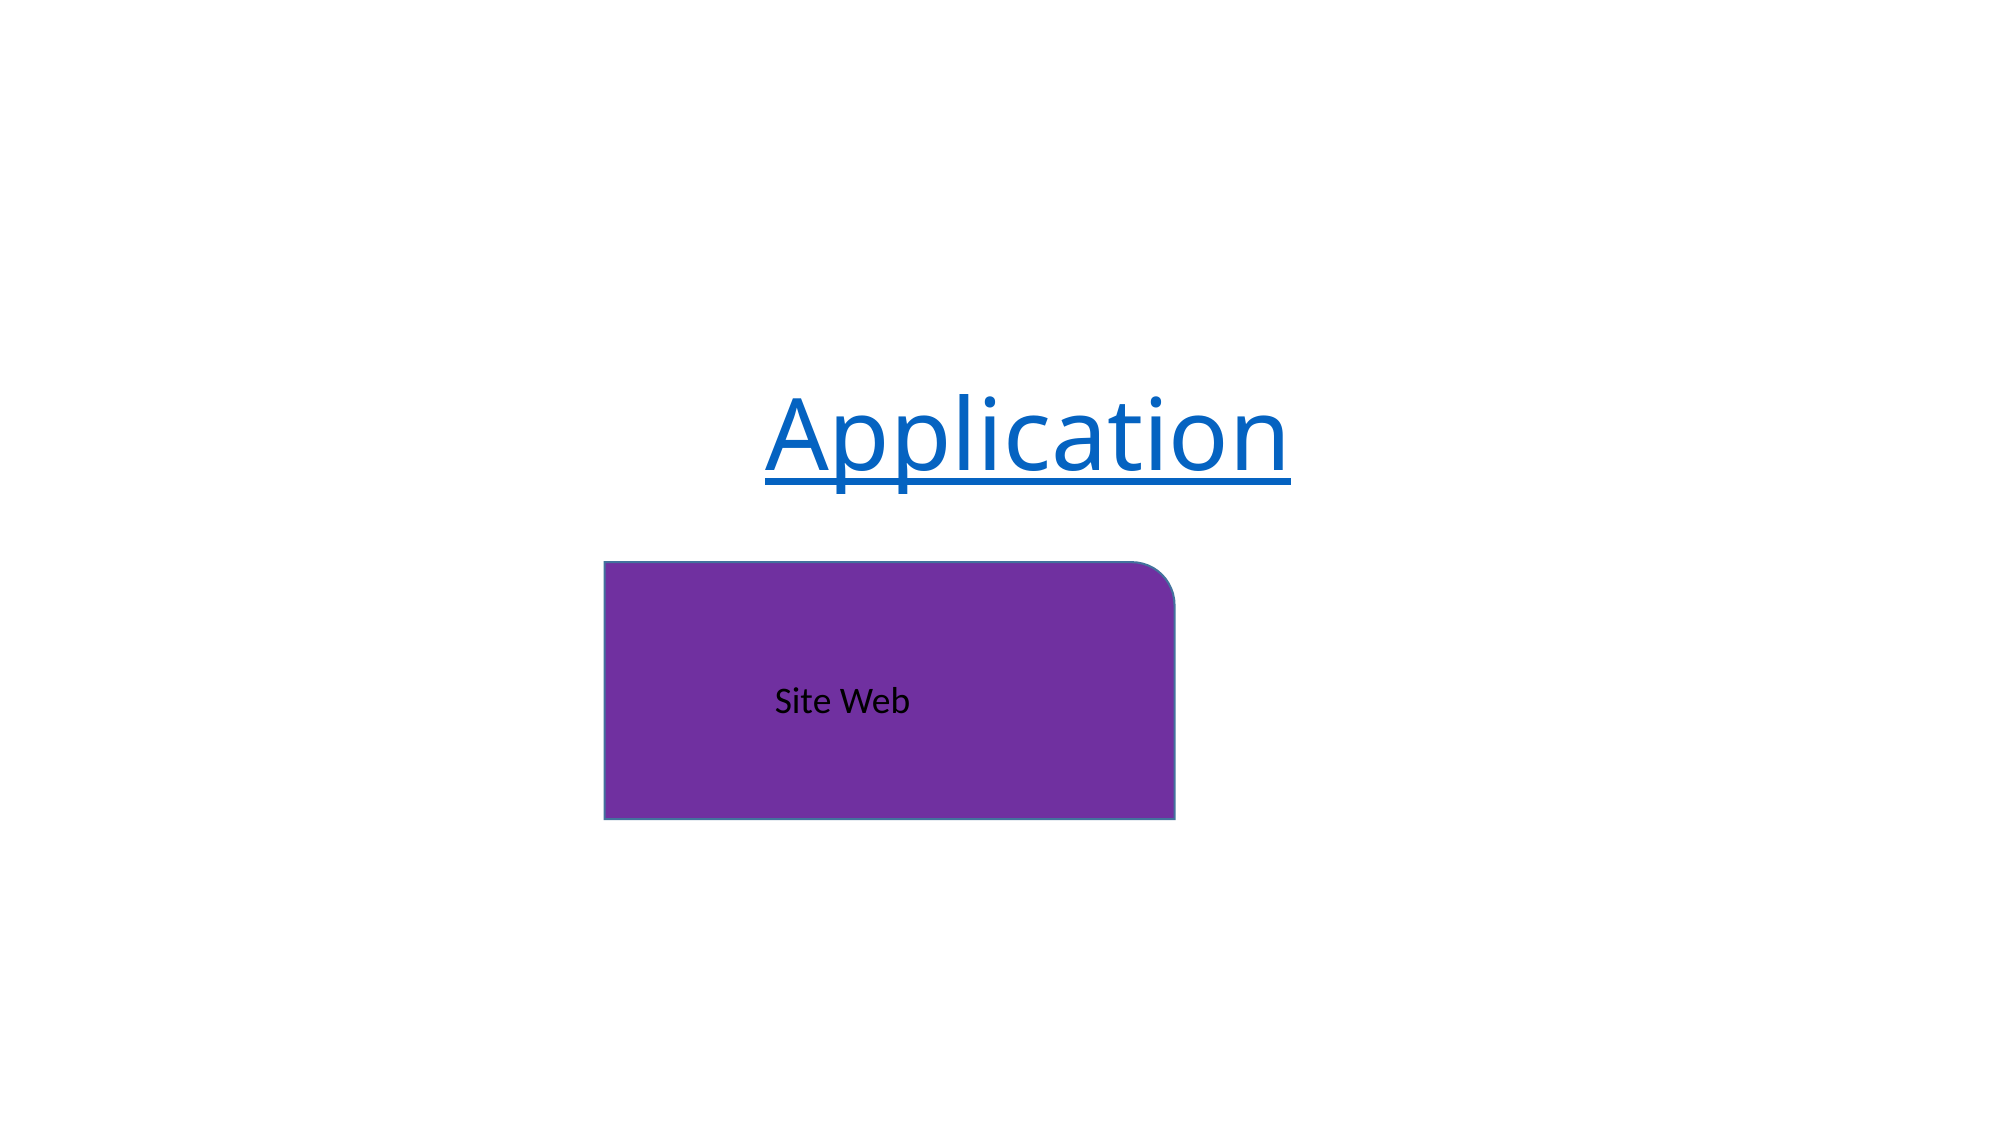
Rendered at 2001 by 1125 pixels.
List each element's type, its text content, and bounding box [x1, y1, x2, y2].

text_box [603, 561, 1176, 821]
text_box [165, 453, 1891, 671]
title Application [165, 324, 1891, 453]
text_box Site Web [760, 668, 926, 729]
